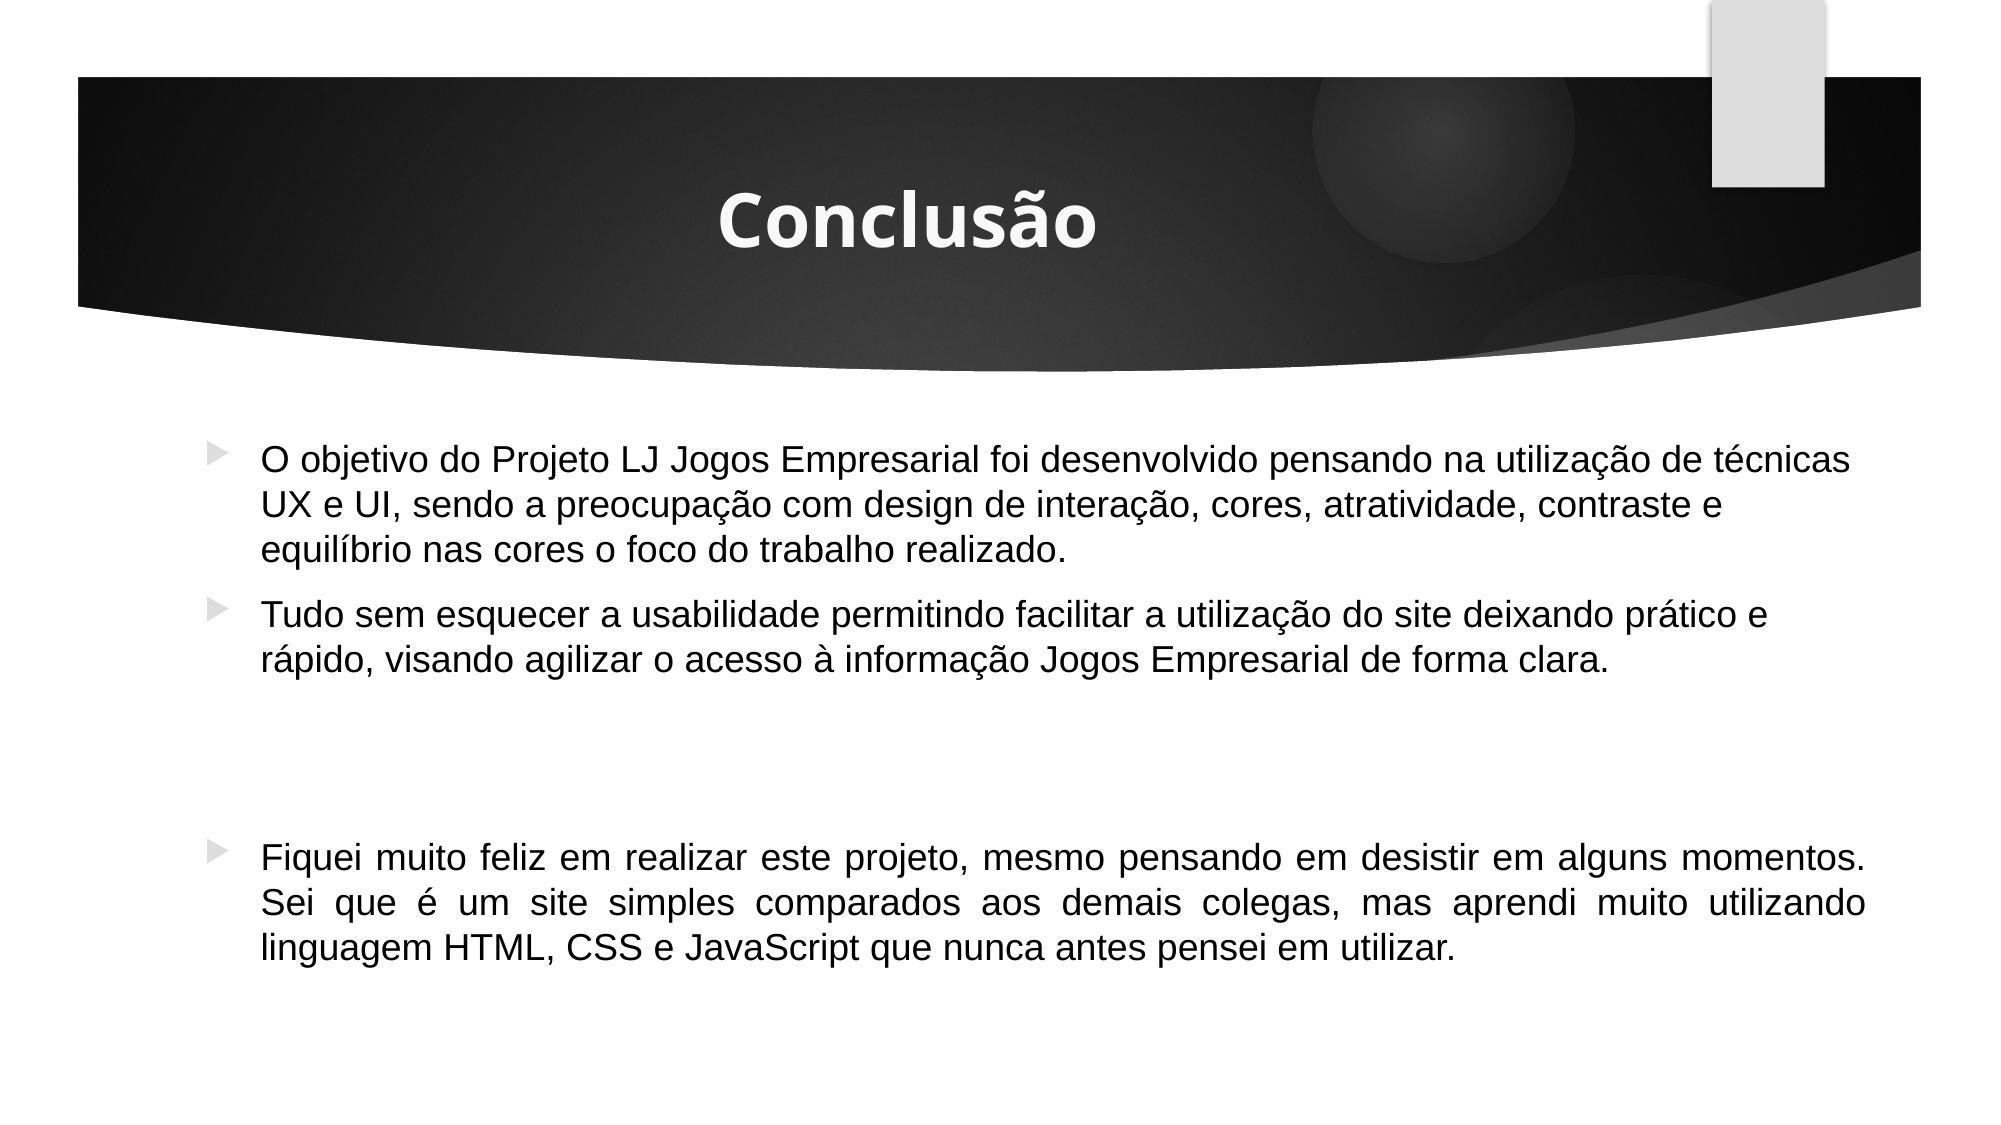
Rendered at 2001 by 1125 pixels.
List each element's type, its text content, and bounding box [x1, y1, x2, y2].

list O objetivo do Projeto LJ Jogos Empresarial foi desenvolvido pensando na utilização de técnicas UX e UI, sendo a preocupação com design de interação, cores, atratividade, contraste e equilíbrio nas cores o foco do trabalho realizado. Tudo sem esquecer a usabilidade permitindo facilitar a utilização do site deixando prático e rápido, visando agilizar o acesso à informação Jogos Empresarial de forma clara. Fiquei muito feliz em realizar este projeto, mesmo pensando em desistir em alguns momentos. Sei que é um site simples comparados aos demais colegas, mas aprendi muito utilizando linguagem HTML, CSS e JavaScript que nunca antes pensei em utilizar. [189, 427, 1882, 1078]
title Conclusão [189, 159, 1627, 276]
